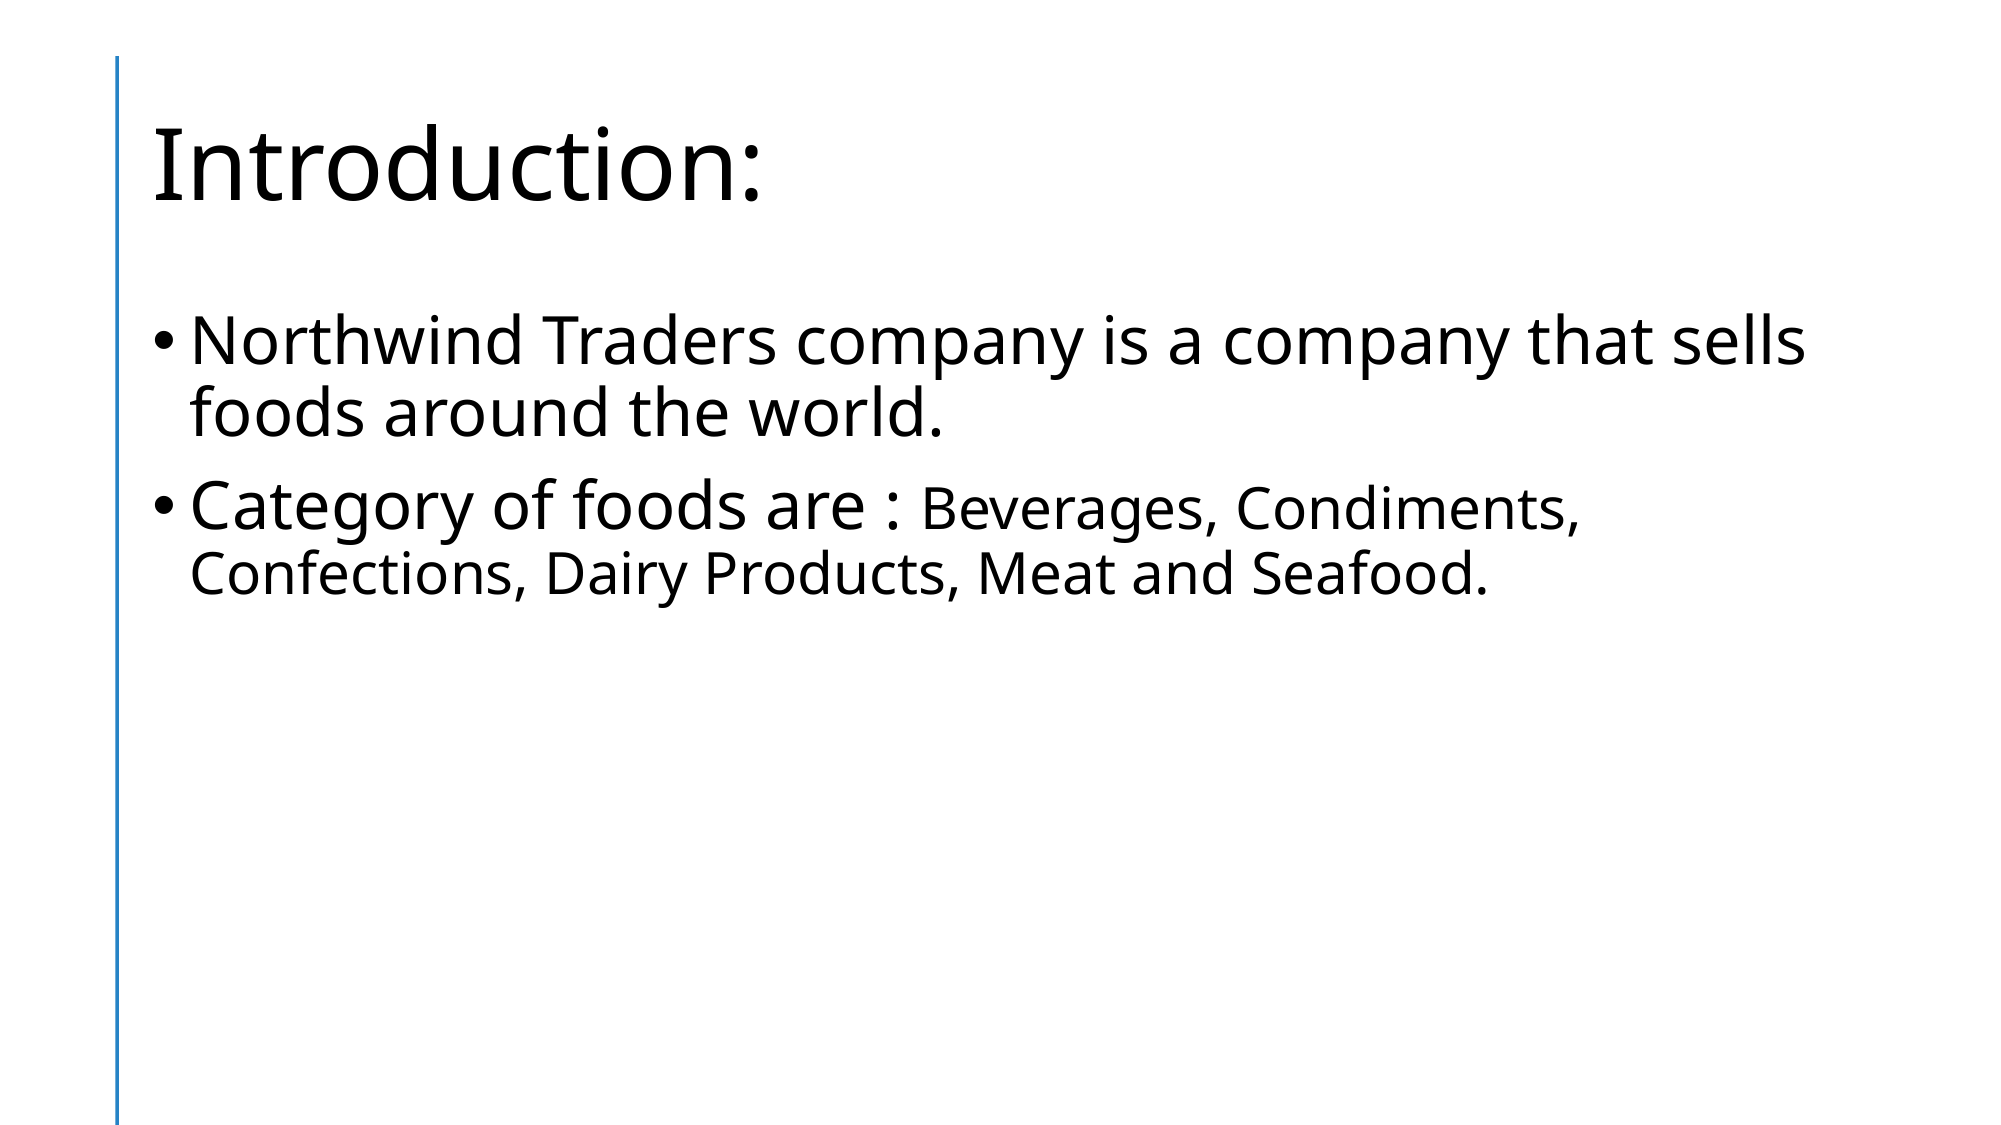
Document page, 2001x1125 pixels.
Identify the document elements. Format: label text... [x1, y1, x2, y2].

title Introduction: [137, 59, 1863, 278]
list Northwind Traders company is a company that sells foods around the world. Category of foods are : Beverages, Condiments, Confections, Dairy Products, Meat and Seafood. [137, 299, 1863, 1014]
